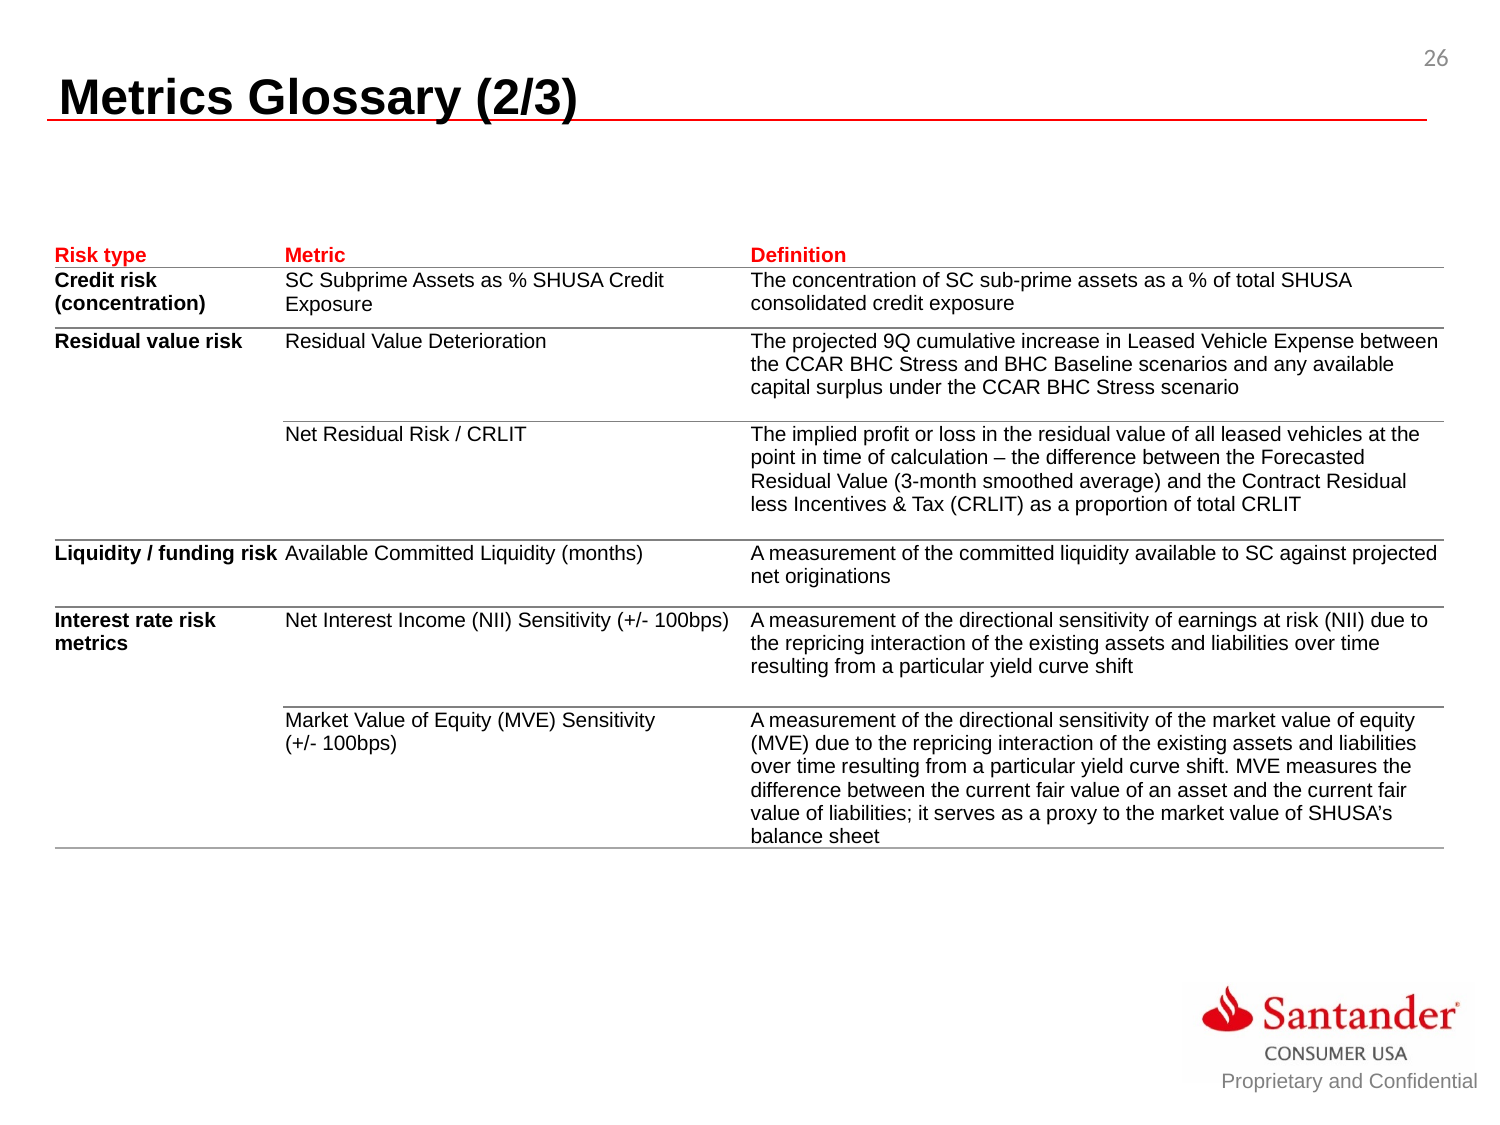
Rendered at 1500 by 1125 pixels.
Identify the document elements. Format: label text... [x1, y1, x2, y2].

footer Proprietary and Confidential [1096, 1050, 1500, 1110]
slide_number 26 [1126, 26, 1465, 87]
table_cell Residual Value Deterioration [283, 329, 749, 421]
table_cell The implied profit or loss in the residual value of all leased vehicles at the point in time of calculation – the difference between the Forecasted Residual Value (3-month smoothed average) and the Contract Residual less Incentives & Tax (CRLIT) as a proportion of total CRLIT [749, 422, 1444, 539]
table_cell Net Residual Risk / CRLIT [283, 422, 749, 539]
table_cell Liquidity / funding risk [55, 541, 283, 606]
table_header Metric [283, 241, 749, 267]
table_cell A measurement of the directional sensitivity of the market value of equity (MVE) due to the repricing interaction of the existing assets and liabilities over time resulting from a particular yield curve shift. MVE measures the difference between the current fair value of an asset and the current fair value of liabilities; it serves as a proxy to the market value of SHUSA’s balance sheet [749, 708, 1444, 847]
picture [1182, 982, 1475, 1050]
table_cell Available Committed Liquidity (months) [283, 541, 749, 606]
table_cell Interest rate risk metrics [55, 608, 283, 847]
table_cell The projected 9Q cumulative increase in Leased Vehicle Expense between the CCAR BHC Stress and BHC Baseline scenarios and any available capital surplus under the CCAR BHC Stress scenario [749, 329, 1444, 421]
table_cell Market Value of Equity (MVE) Sensitivity (+/- 100bps) [283, 708, 749, 847]
table_cell A measurement of the committed liquidity available to SC against projected net originations [749, 541, 1444, 606]
table_cell Net Interest Income (NII) Sensitivity (+/- 100bps) [283, 608, 749, 706]
table_cell A measurement of the directional sensitivity of earnings at risk (NII) due to the repricing interaction of the existing assets and liabilities over time resulting from a particular yield curve shift [749, 608, 1444, 706]
table_cell SC Subprime Assets as % SHUSA Credit Exposure [283, 268, 749, 327]
table_cell The concentration of SC sub-prime assets as a % of total SHUSA consolidated credit exposure [749, 268, 1444, 327]
table_cell Credit risk (concentration) [55, 268, 283, 327]
table_header Risk type [55, 241, 283, 267]
table_cell Residual value risk [55, 329, 283, 539]
table_header Definition [749, 241, 1444, 267]
list Metrics Glossary (2/3) [44, 57, 1398, 129]
